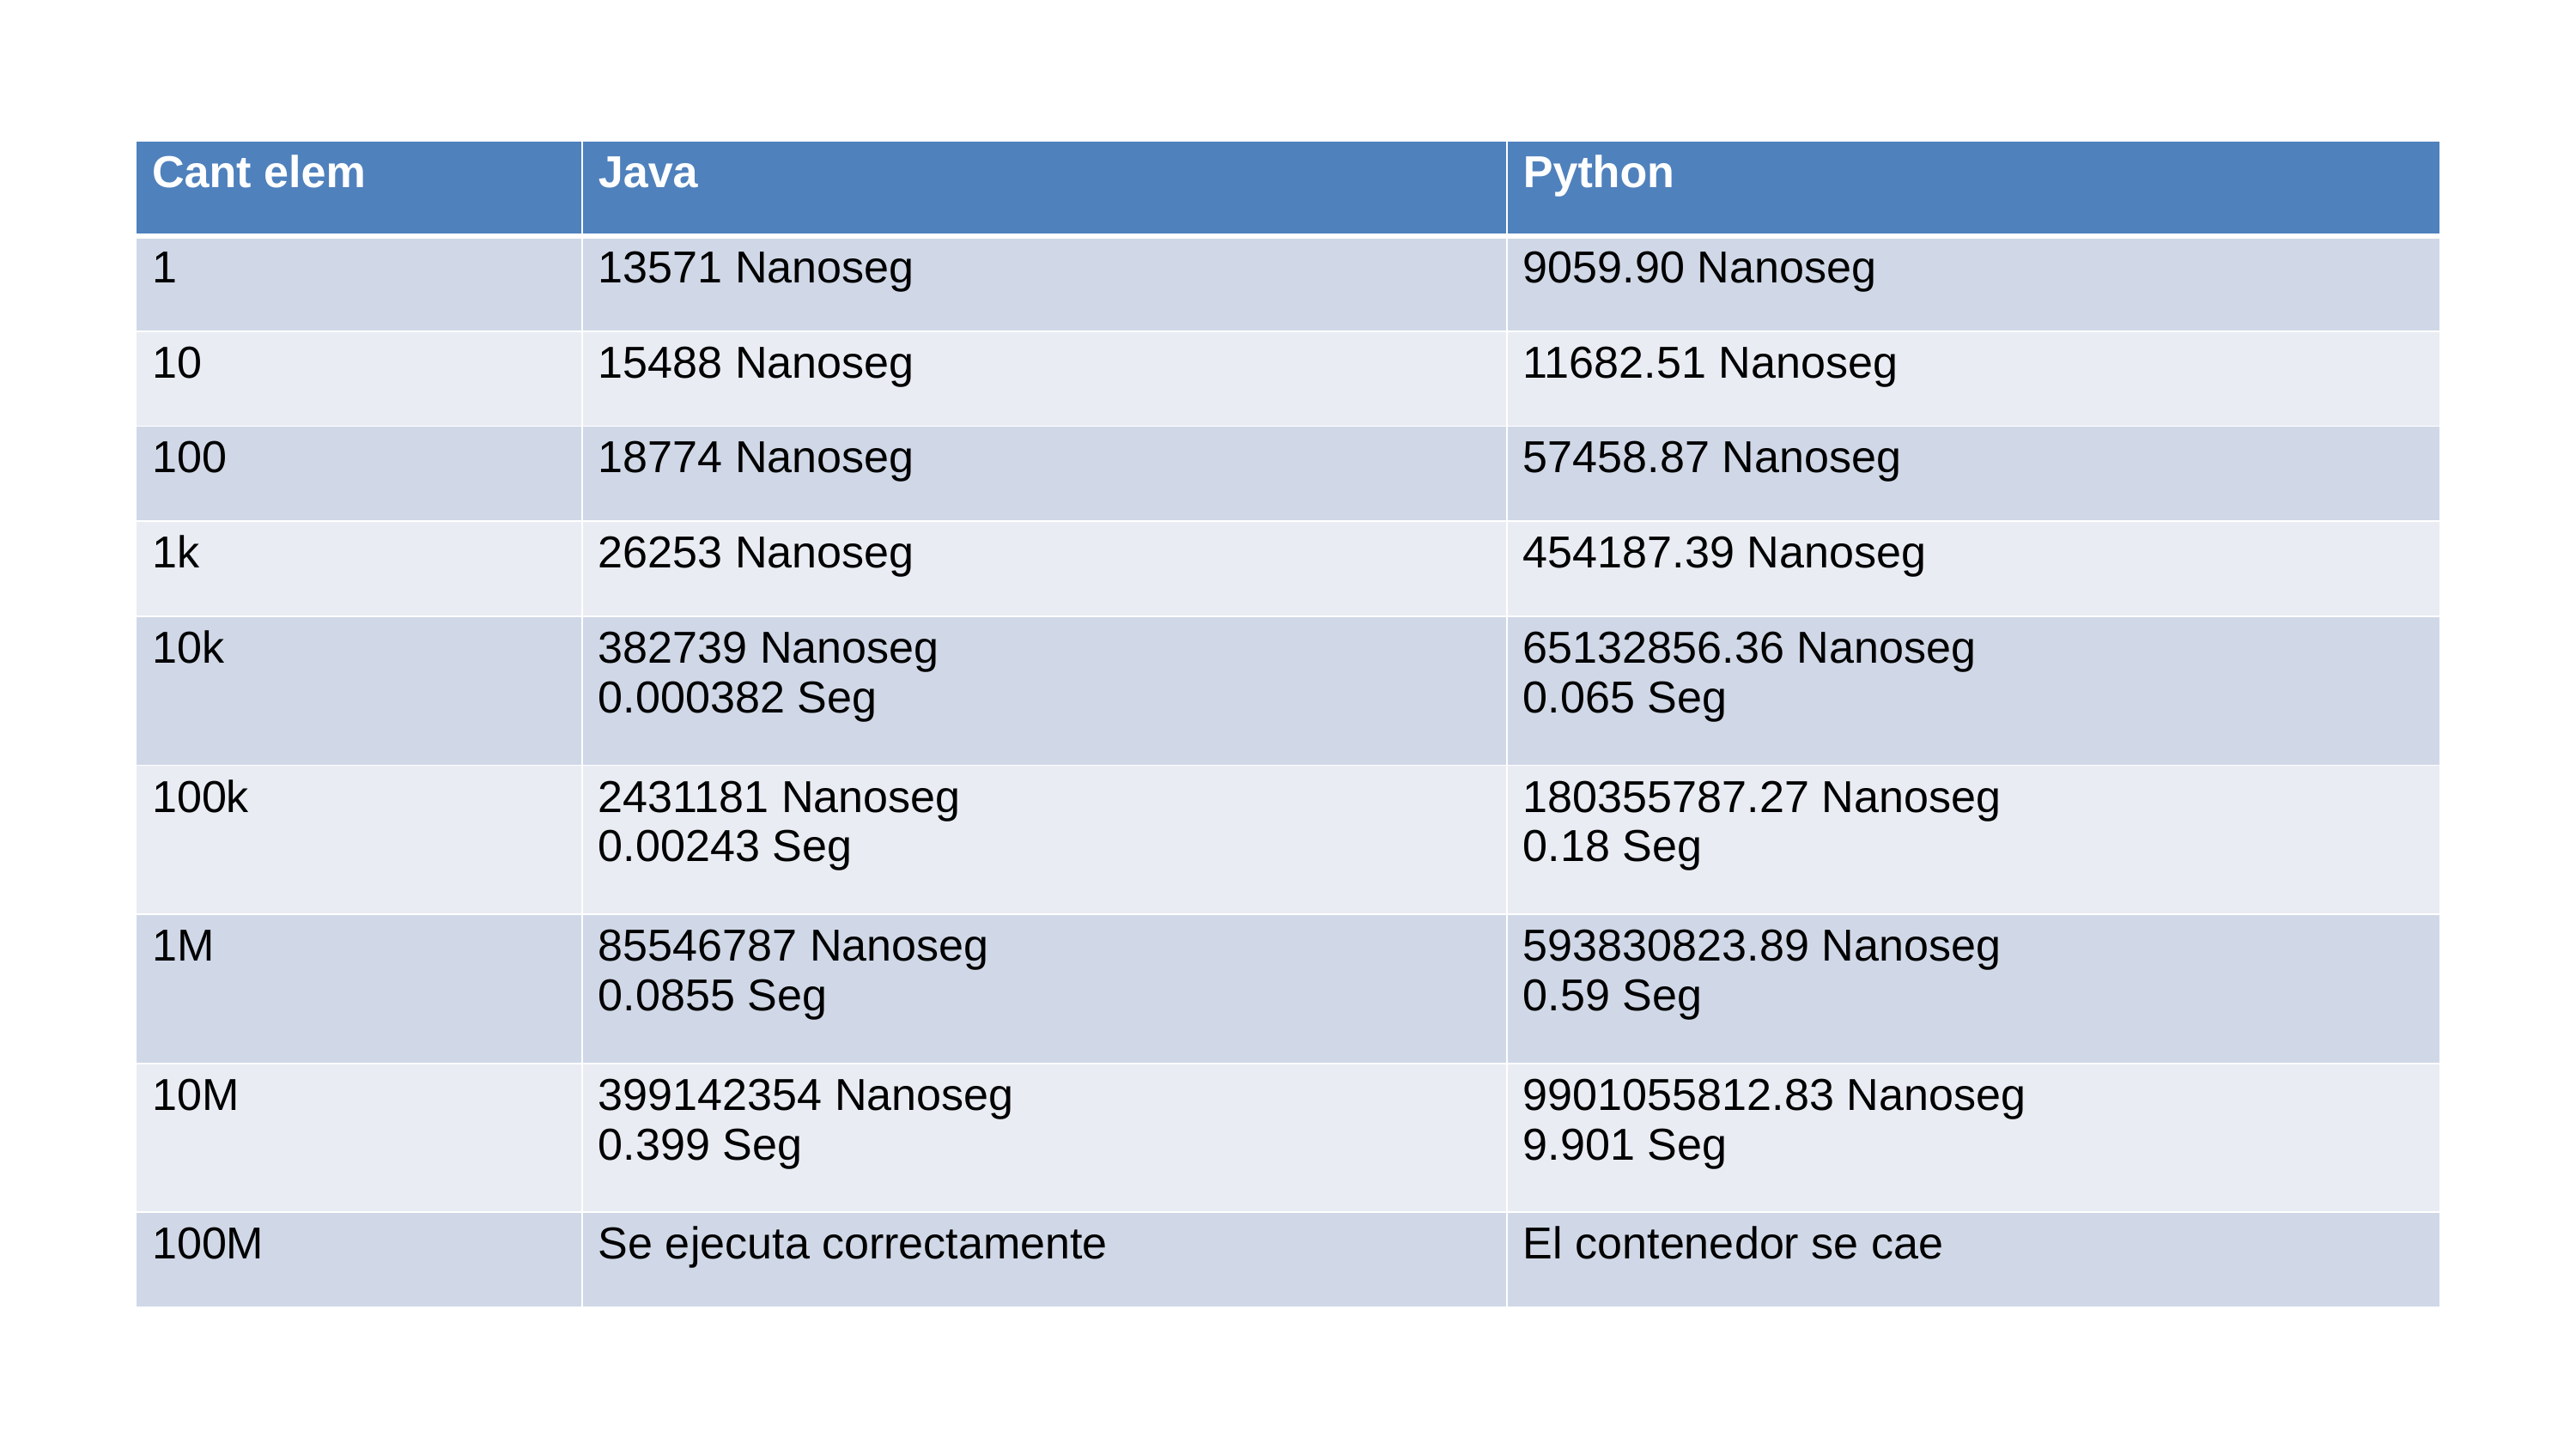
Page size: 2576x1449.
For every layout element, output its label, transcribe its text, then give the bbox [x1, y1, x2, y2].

table_cell 10k [137, 617, 581, 765]
table_cell 85546787 Nanoseg 0.0855 Seg [583, 915, 1506, 1063]
table_cell 11682.51 Nanoseg [1508, 332, 2439, 426]
table_cell 100M [137, 1213, 581, 1307]
table_header Python [1508, 142, 2439, 233]
table_cell 100k [137, 766, 581, 913]
table_cell 18774 Nanoseg [583, 427, 1506, 520]
table_cell 1M [137, 915, 581, 1063]
table_cell El contenedor se cae [1508, 1213, 2439, 1307]
table_cell 9059.90 Nanoseg [1508, 239, 2439, 330]
table_cell 2431181 Nanoseg 0.00243 Seg [583, 766, 1506, 913]
table_header Cant elem [137, 142, 581, 233]
table_cell 26253 Nanoseg [583, 522, 1506, 615]
table_cell 399142354 Nanoseg 0.399 Seg [583, 1064, 1506, 1211]
table_header Java [583, 142, 1506, 233]
table_cell 454187.39 Nanoseg [1508, 522, 2439, 615]
table_cell 10M [137, 1064, 581, 1211]
table_cell 1k [137, 522, 581, 615]
table_cell 100 [137, 427, 581, 520]
table_cell 10 [137, 332, 581, 426]
table_cell Se ejecuta correctamente [583, 1213, 1506, 1307]
table_cell 57458.87 Nanoseg [1508, 427, 2439, 520]
table_cell 65132856.36 Nanoseg 0.065 Seg [1508, 617, 2439, 765]
table_cell 15488 Nanoseg [583, 332, 1506, 426]
table_cell 382739 Nanoseg 0.000382 Seg [583, 617, 1506, 765]
table_cell 13571 Nanoseg [583, 239, 1506, 330]
table_cell 9901055812.83 Nanoseg 9.901 Seg [1508, 1064, 2439, 1211]
table_cell 180355787.27 Nanoseg 0.18 Seg [1508, 766, 2439, 913]
table_cell 1 [137, 239, 581, 330]
table_cell 593830823.89 Nanoseg 0.59 Seg [1508, 915, 2439, 1063]
